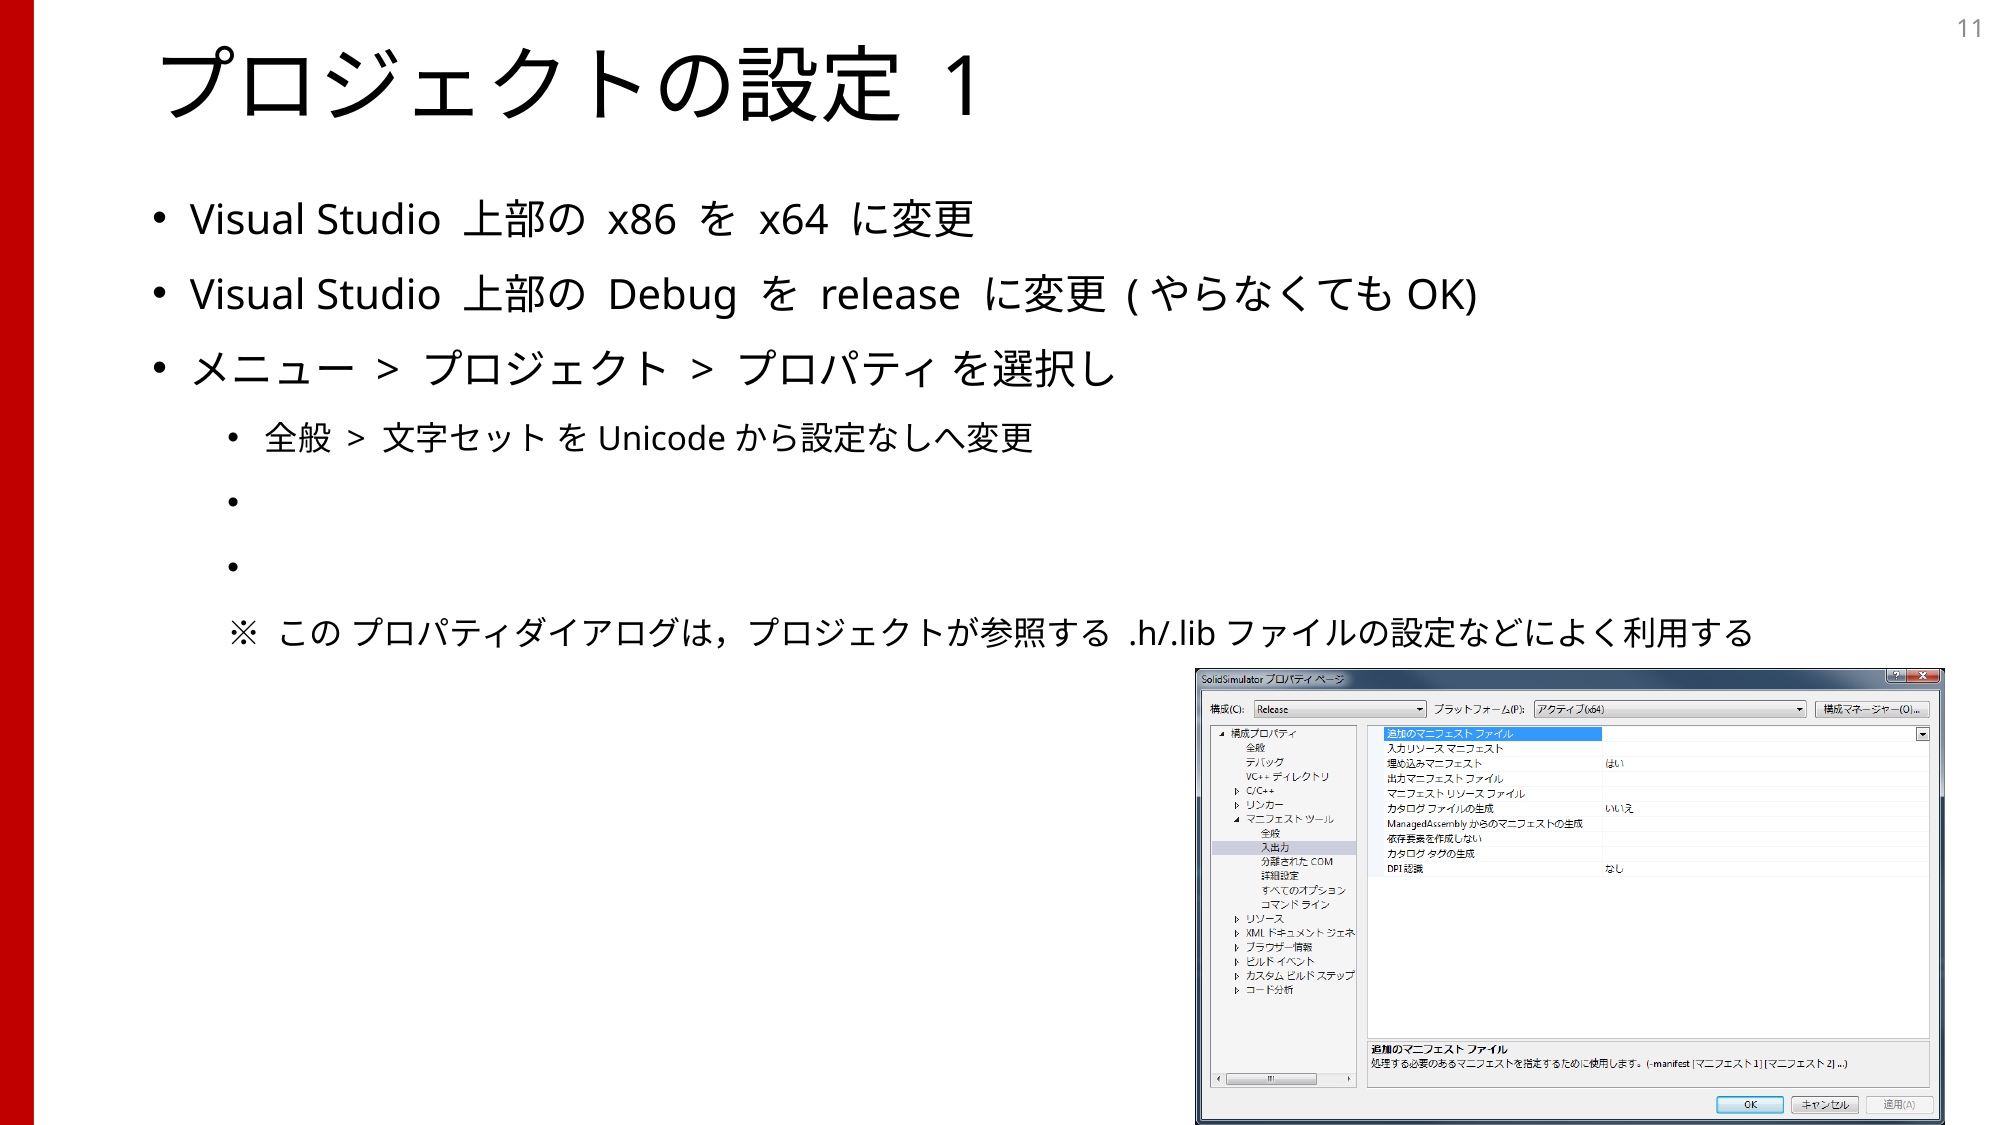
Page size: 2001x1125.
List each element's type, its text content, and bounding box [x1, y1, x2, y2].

title プロジェクトの設定 1 [137, 35, 1443, 142]
slide_number 11 [1550, 0, 2000, 60]
picture [1195, 668, 1945, 1125]
list Visual Studio 上部の x86 を x64 に変更 Visual Studio 上部の Debug を release に変更 (やらなくてもOK) メニュー > プロジェクト > プロパティ を選択し 全般 > 文字セット をUnicodeから設定なしへ変更 ※ この プロパティダイアログは，プロジェクトが参照する .h/.libファイルの設定などによく利用する [137, 184, 2000, 1075]
